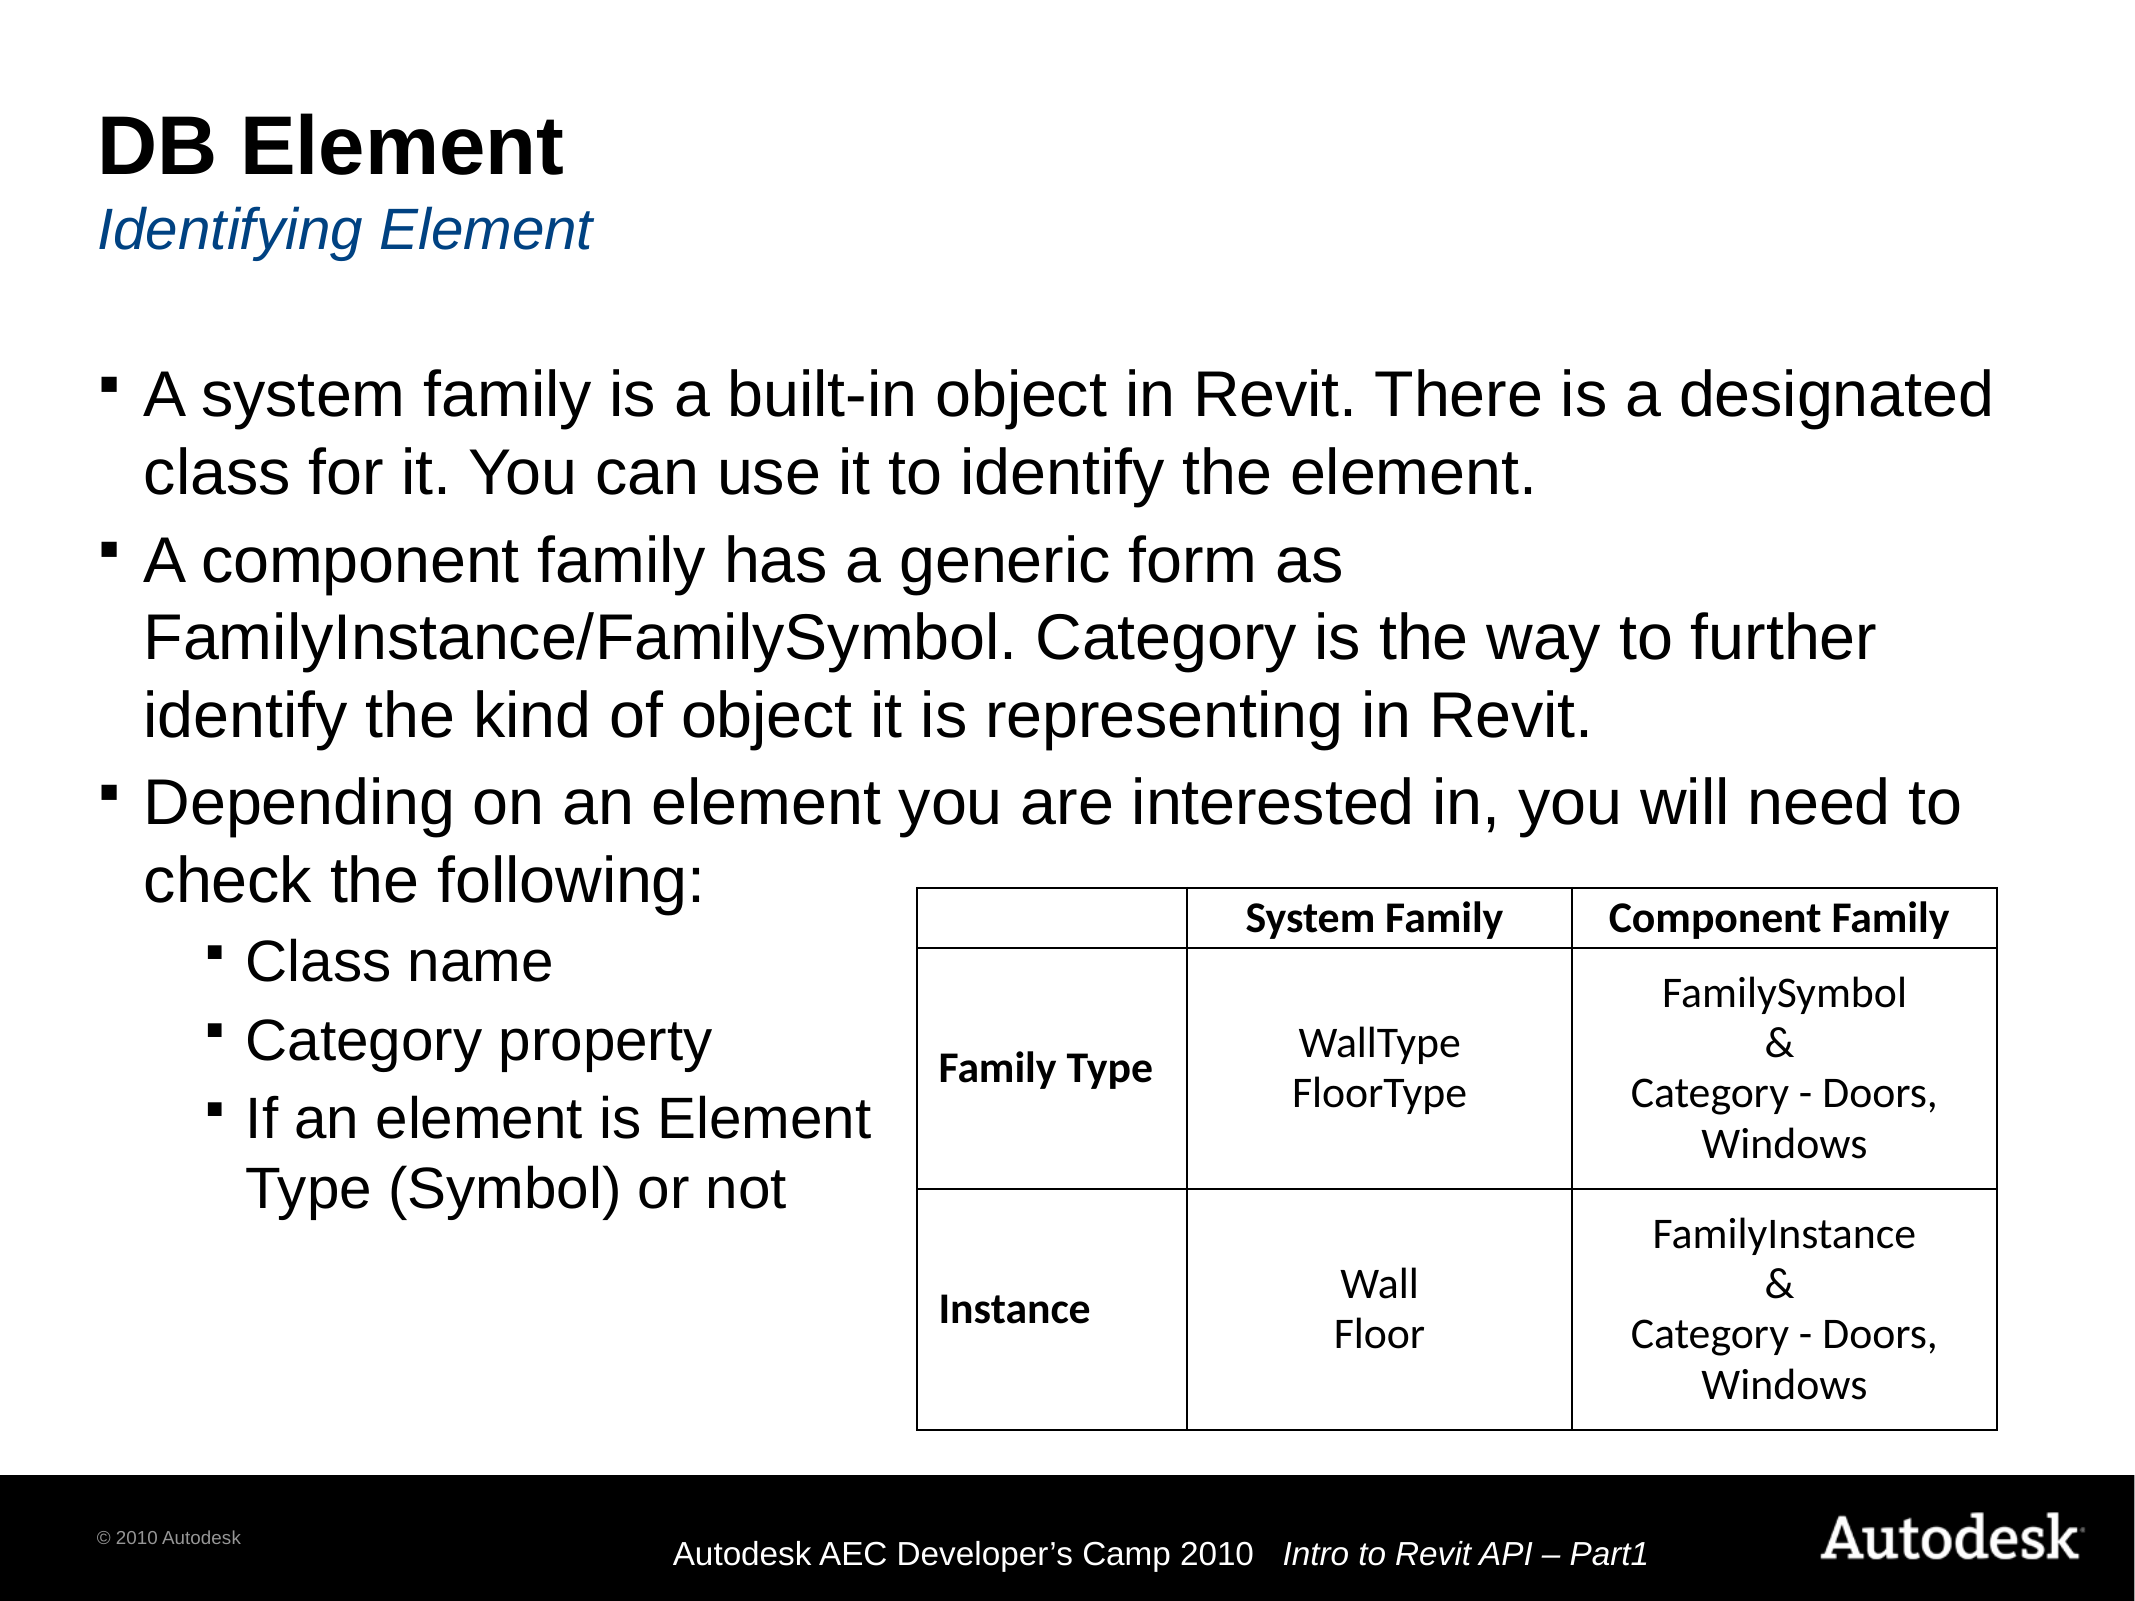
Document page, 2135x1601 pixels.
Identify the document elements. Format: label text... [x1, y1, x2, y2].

list A system family is a built-in object in Revit. There is a designated class for it. You can use it to identify the element. A component family has a generic form as FamilyInstance/FamilySymbol. Category is the way to further identify the kind of object it is representing in Revit. Depending on an element you are interested in, you will need to check the following: Class name Category property If an element is Element Type (Symbol) or not [96, 351, 2028, 1452]
table_cell FamilySymbol & Category - Doors, Windows [1573, 949, 1996, 1188]
table_cell FamilyInstance & Category - Doors, Windows [1573, 1190, 1996, 1429]
table_header [918, 889, 1186, 947]
table_cell Wall Floor [1188, 1190, 1571, 1429]
picture [0, 1475, 2135, 1601]
table_header Component Family [1573, 889, 1996, 947]
table_cell WallType FloorType [1188, 949, 1571, 1188]
table_cell Family Type [918, 949, 1186, 1188]
title DB Element Identifying Element [96, 59, 2028, 293]
table_header System Family [1188, 889, 1571, 947]
table_cell Instance [918, 1190, 1186, 1429]
